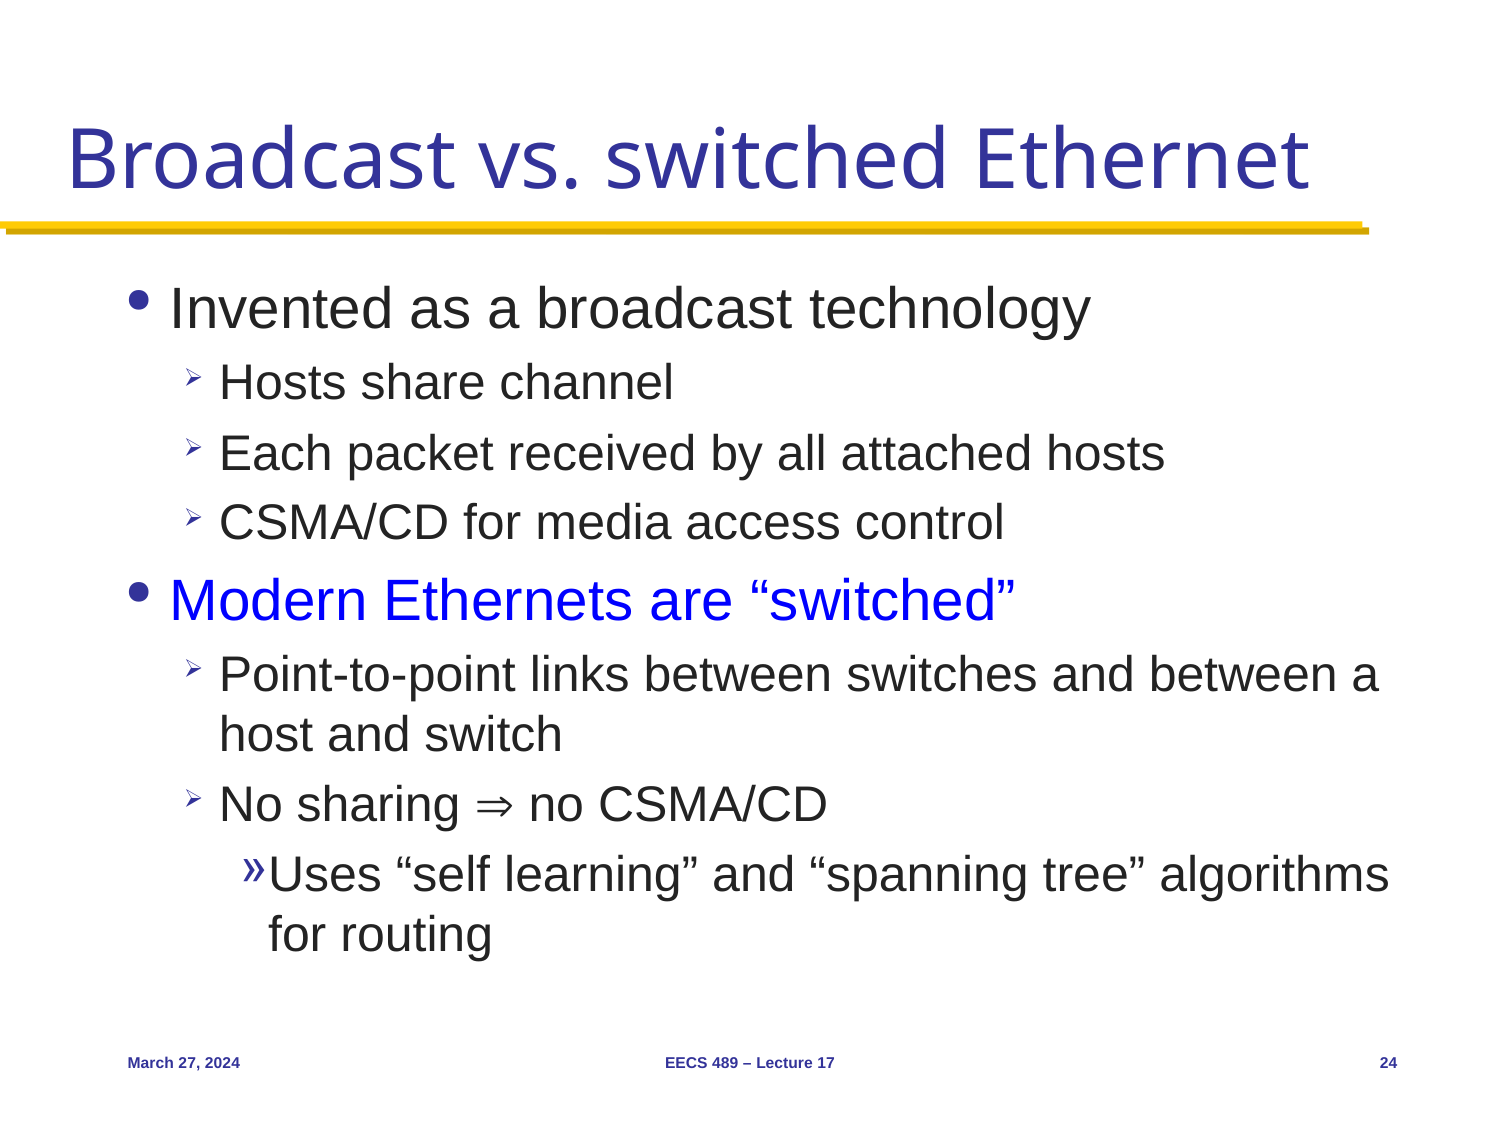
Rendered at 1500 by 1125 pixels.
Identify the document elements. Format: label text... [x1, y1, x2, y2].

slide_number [112, 1024, 426, 1101]
slide_number 24 [1312, 1024, 1413, 1101]
title Broadcast vs. switched Ethernet [49, 24, 1451, 213]
list Invented as a broadcast technology Hosts share channel Each packet received by all attached hosts CSMA/CD for media access control Modern Ethernets are “switched” Point-to-point links between switches and between a host and switch No sharing  no CSMA/CD Uses “self learning” and “spanning tree” algorithms for routing [112, 262, 1413, 988]
footer EECS 489 – Lecture 17 [512, 1024, 988, 1101]
